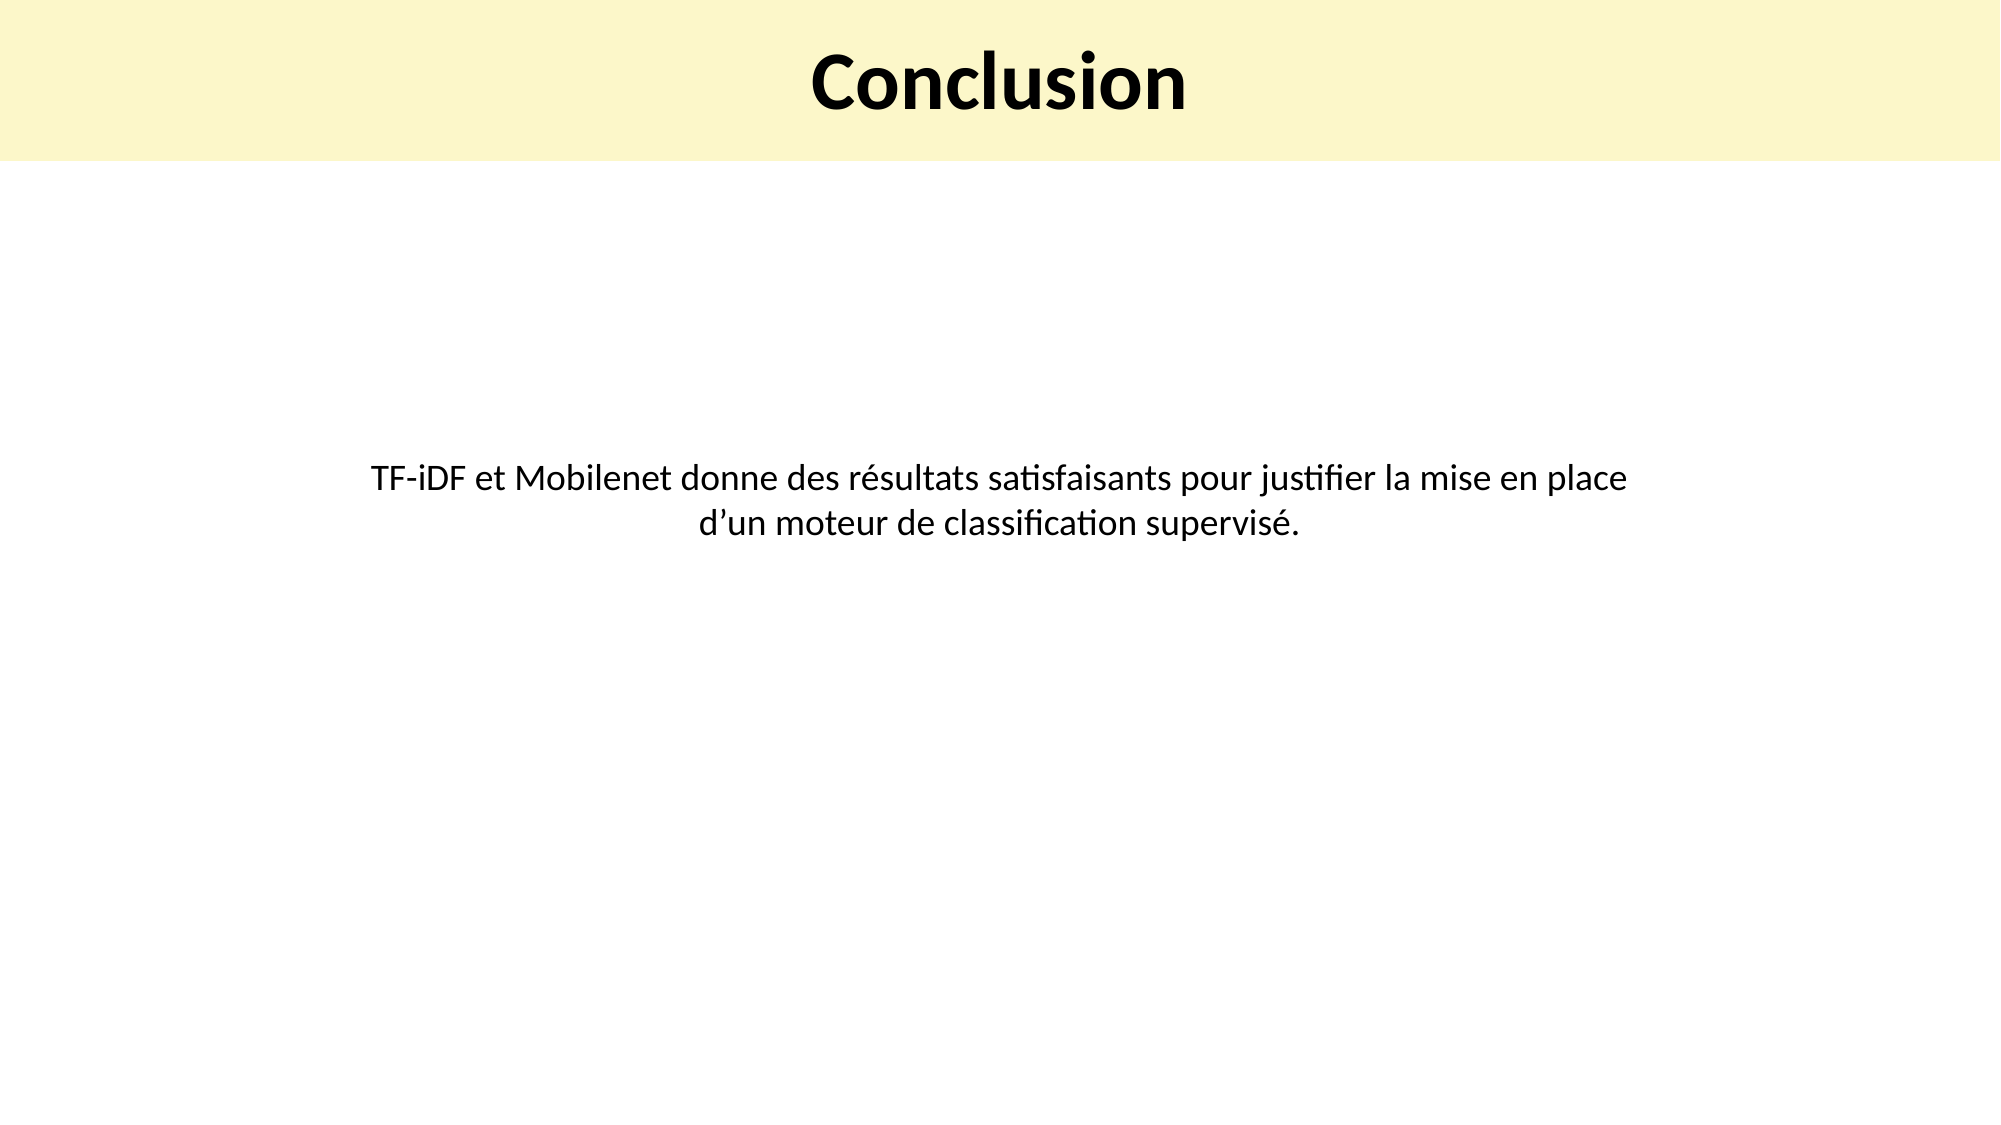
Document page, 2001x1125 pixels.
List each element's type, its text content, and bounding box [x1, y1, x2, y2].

picture [0, 0, 2000, 161]
text_box TF-iDF et Mobilenet donne des résultats satisfaisants pour justifier la mise en place d’un moteur de classification supervisé. [351, 445, 1648, 551]
